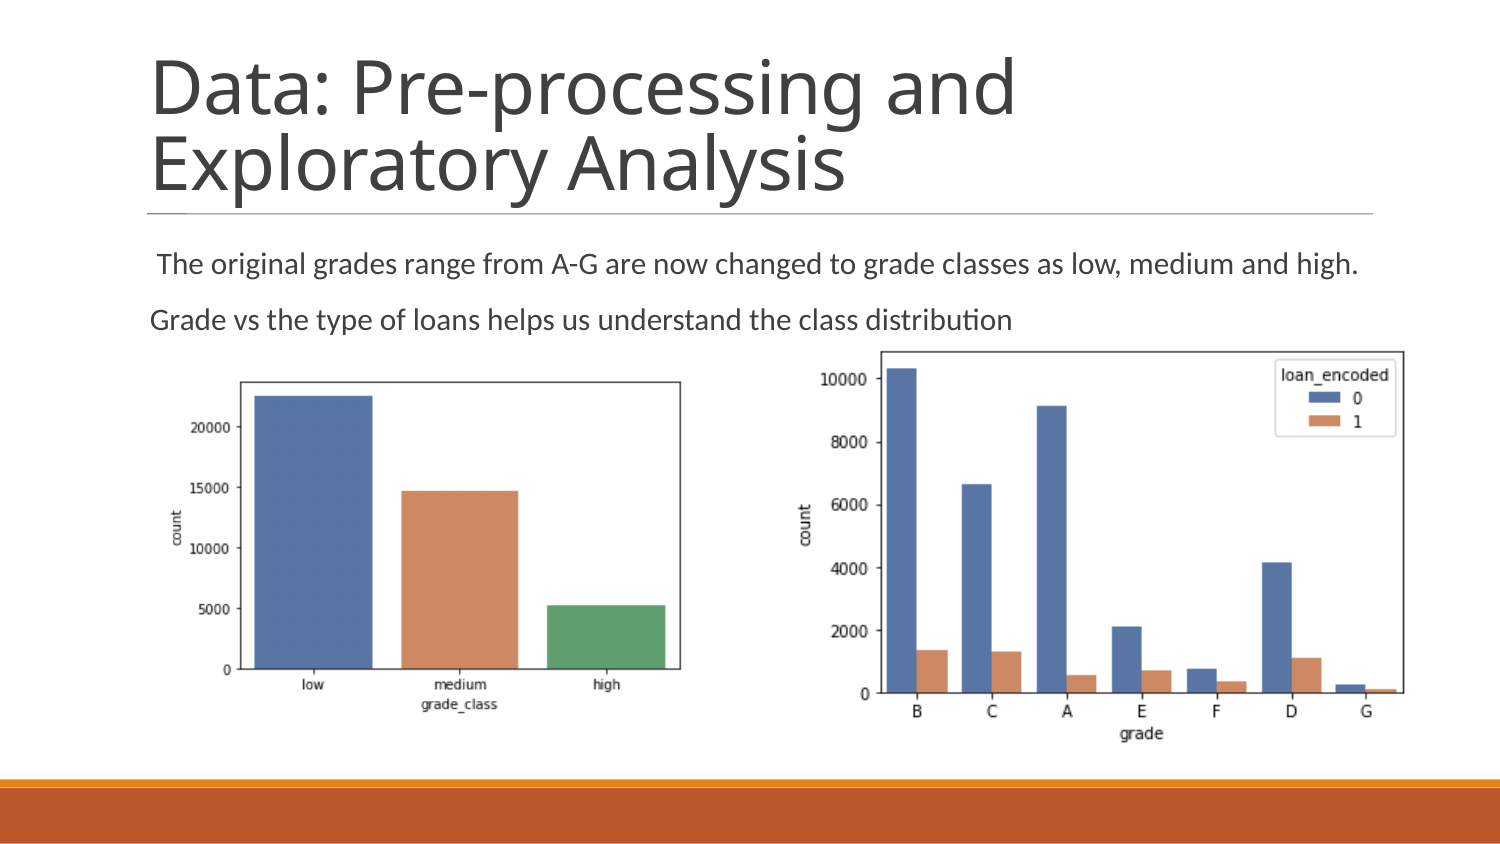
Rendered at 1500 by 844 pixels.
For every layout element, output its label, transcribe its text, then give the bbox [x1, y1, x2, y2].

text_box The original grades range from A-G are now changed to grade classes as low, medium and high. Grade vs the type of loans helps us understand the class distribution [149, 240, 1388, 736]
picture [786, 342, 1414, 752]
text_box Data: Pre-processing and Exploratory Analysis [135, 35, 1373, 214]
picture [161, 360, 731, 720]
text_box [135, 227, 1373, 722]
